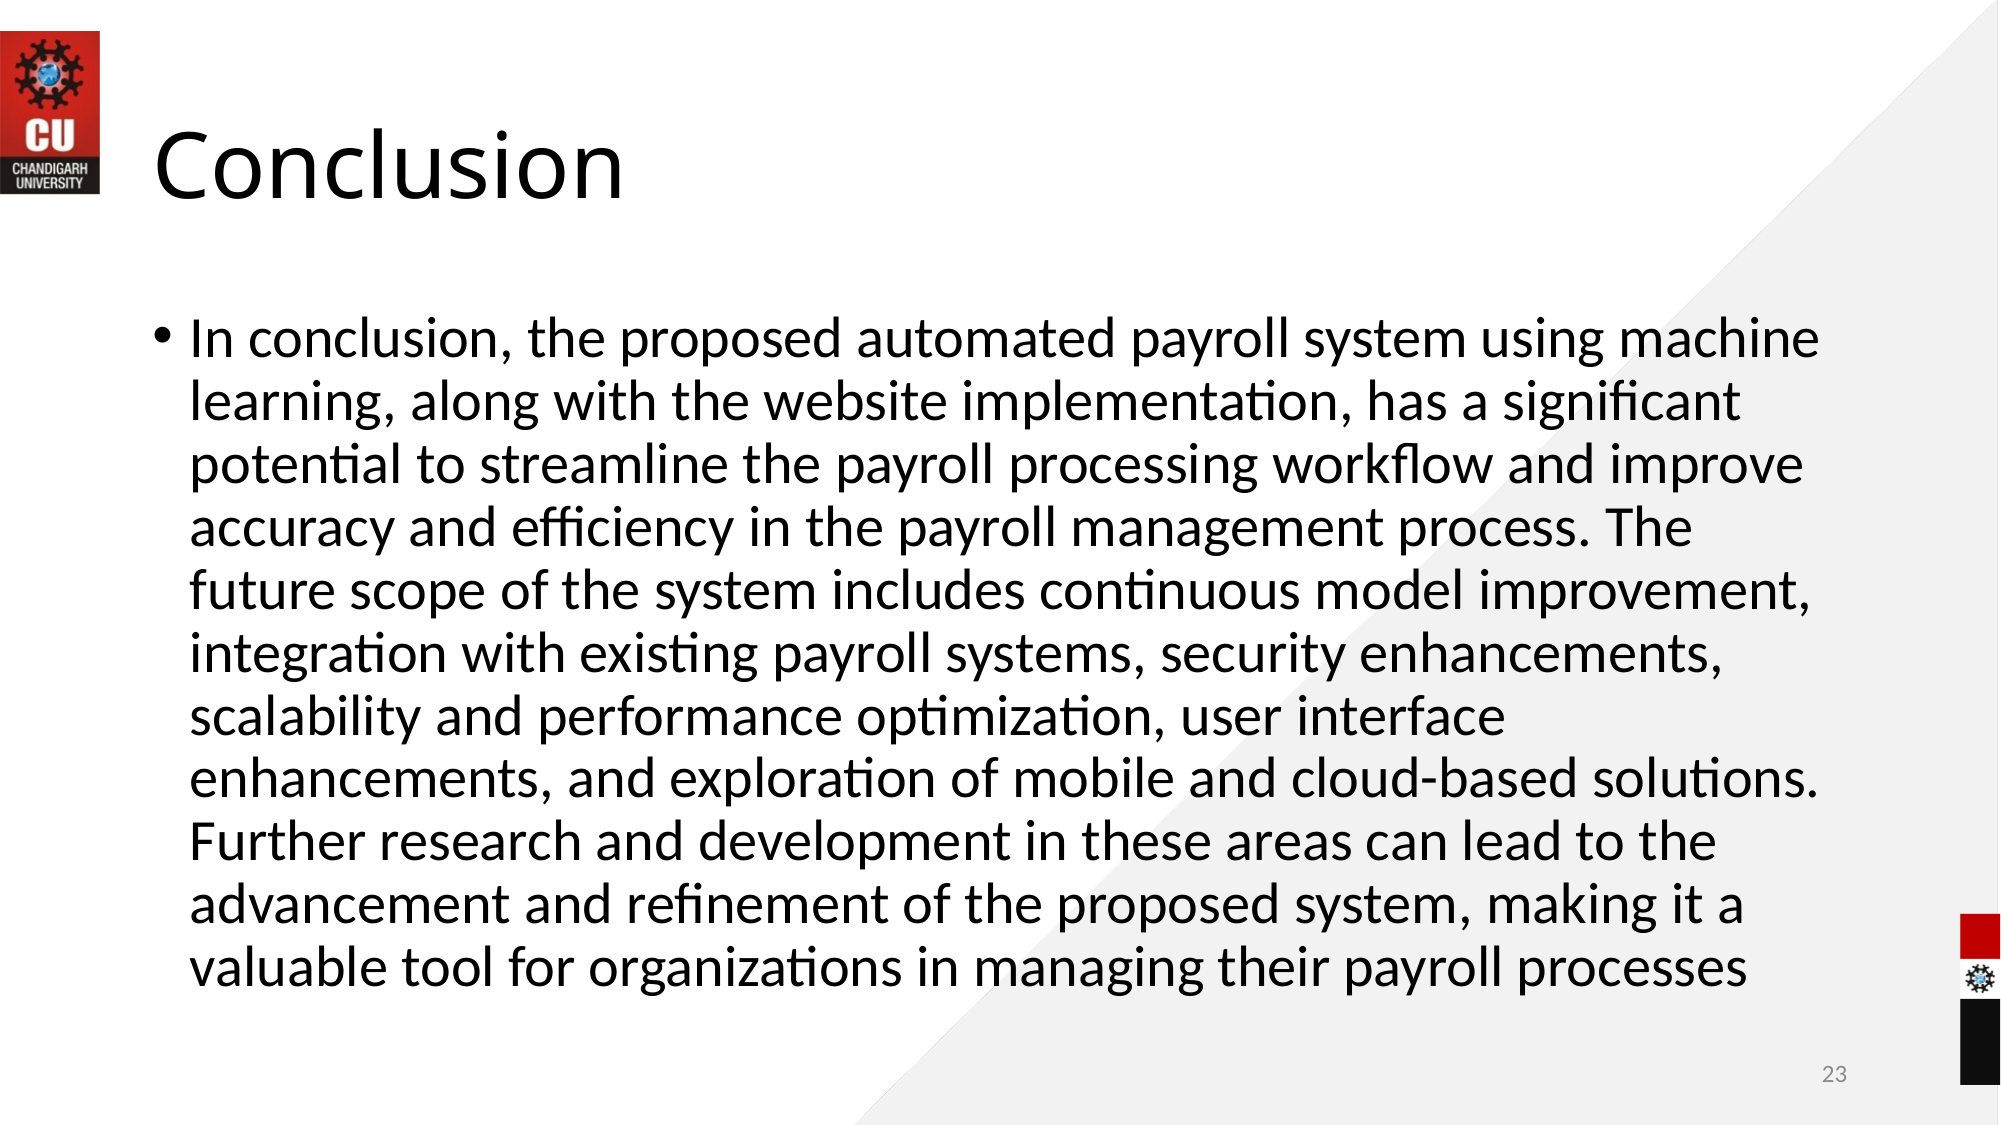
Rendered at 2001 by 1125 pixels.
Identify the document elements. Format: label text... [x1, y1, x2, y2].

slide_number 23 [1412, 1042, 1863, 1103]
title Conclusion [137, 59, 1863, 278]
picture [0, 0, 2001, 1125]
list In conclusion, the proposed automated payroll system using machine learning, along with the website implementation, has a significant potential to streamline the payroll processing workflow and improve accuracy and efficiency in the payroll management process. The future scope of the system includes continuous model improvement, integration with existing payroll systems, security enhancements, scalability and performance optimization, user interface enhancements, and exploration of mobile and cloud-based solutions. Further research and development in these areas can lead to the advancement and refinement of the proposed system, making it a valuable tool for organizations in managing their payroll processes [137, 299, 1863, 1014]
